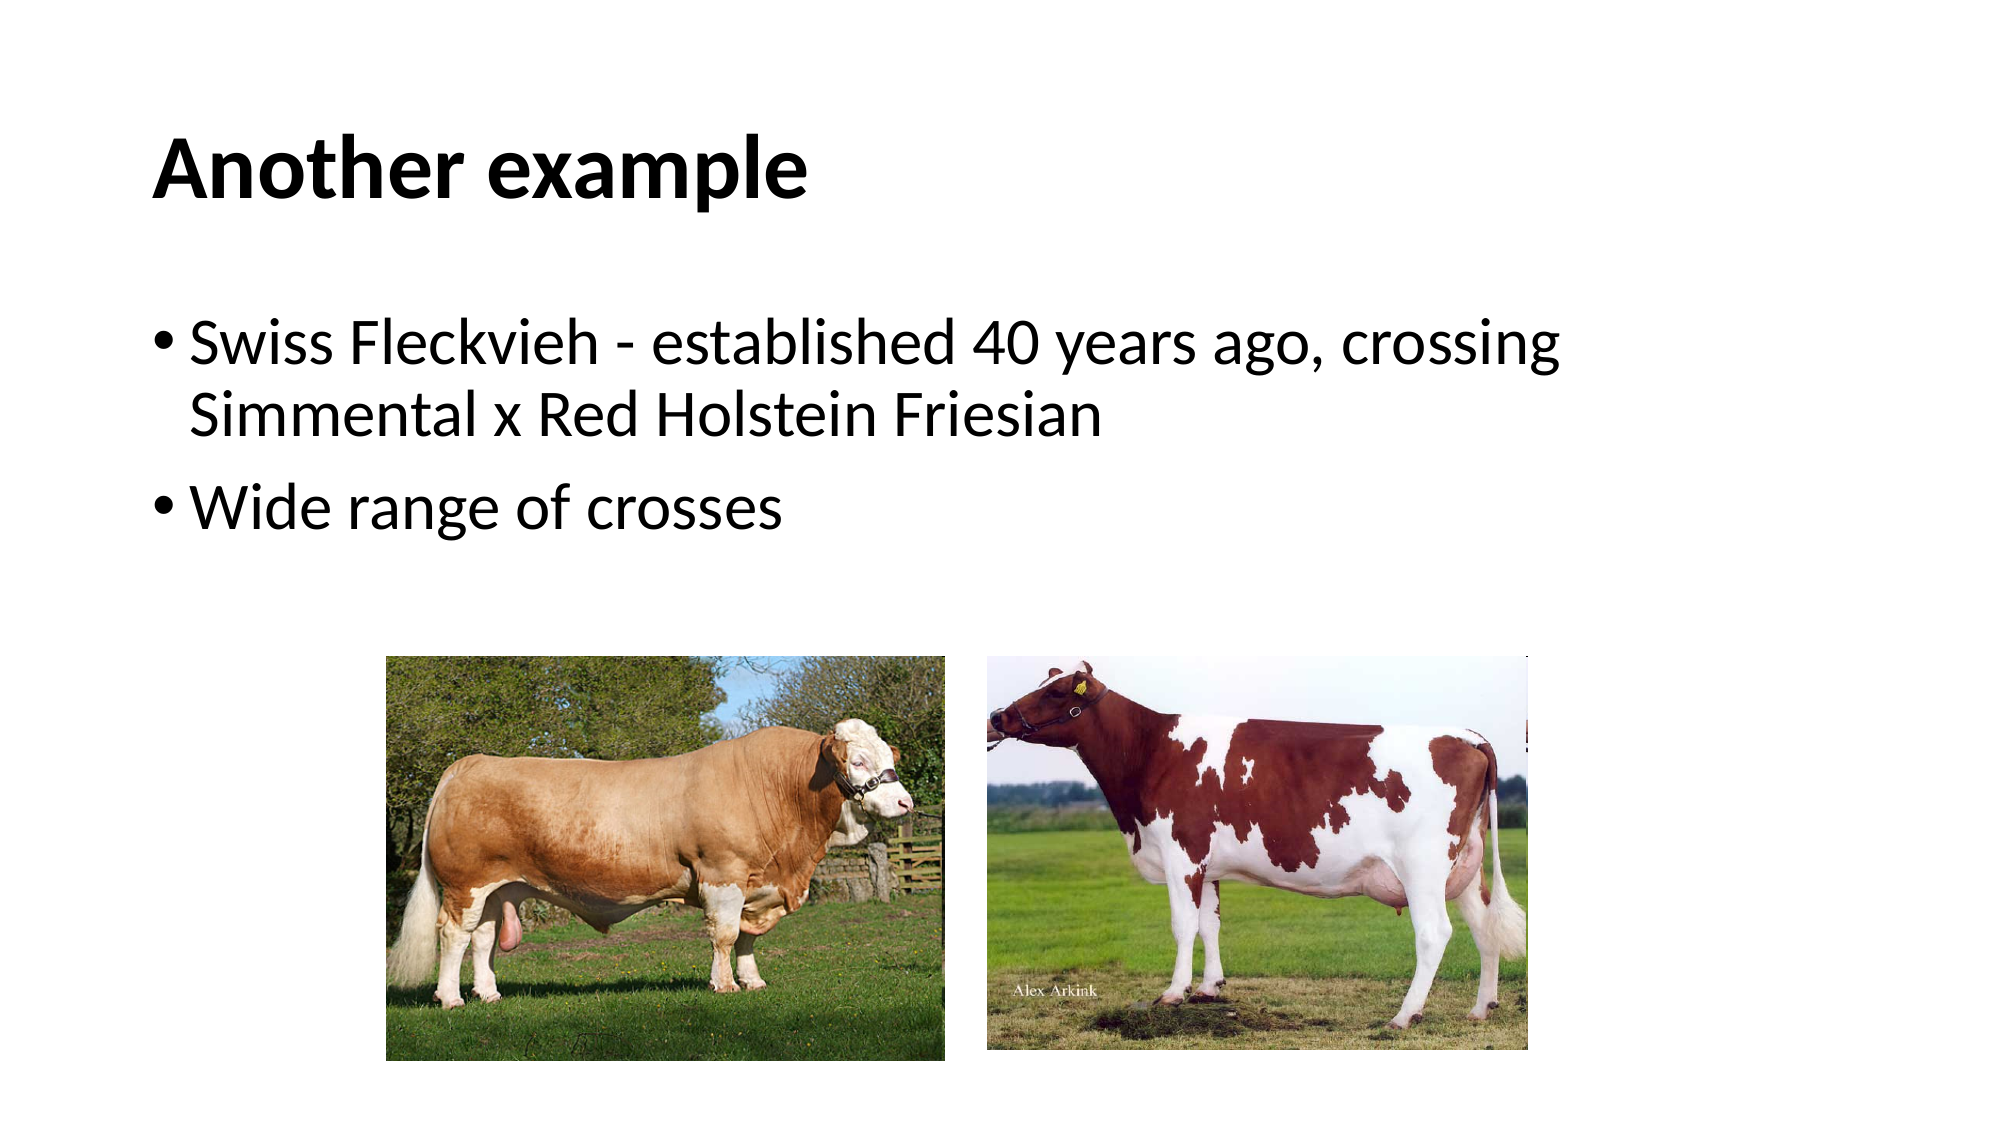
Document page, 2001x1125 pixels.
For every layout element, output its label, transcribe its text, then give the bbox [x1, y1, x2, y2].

picture [987, 656, 1528, 1050]
picture [386, 656, 945, 1061]
list Swiss Fleckvieh - established 40 years ago, crossing Simmental x Red Holstein Friesian Wide range of crosses [137, 299, 1863, 1014]
title Another example [137, 59, 1863, 278]
